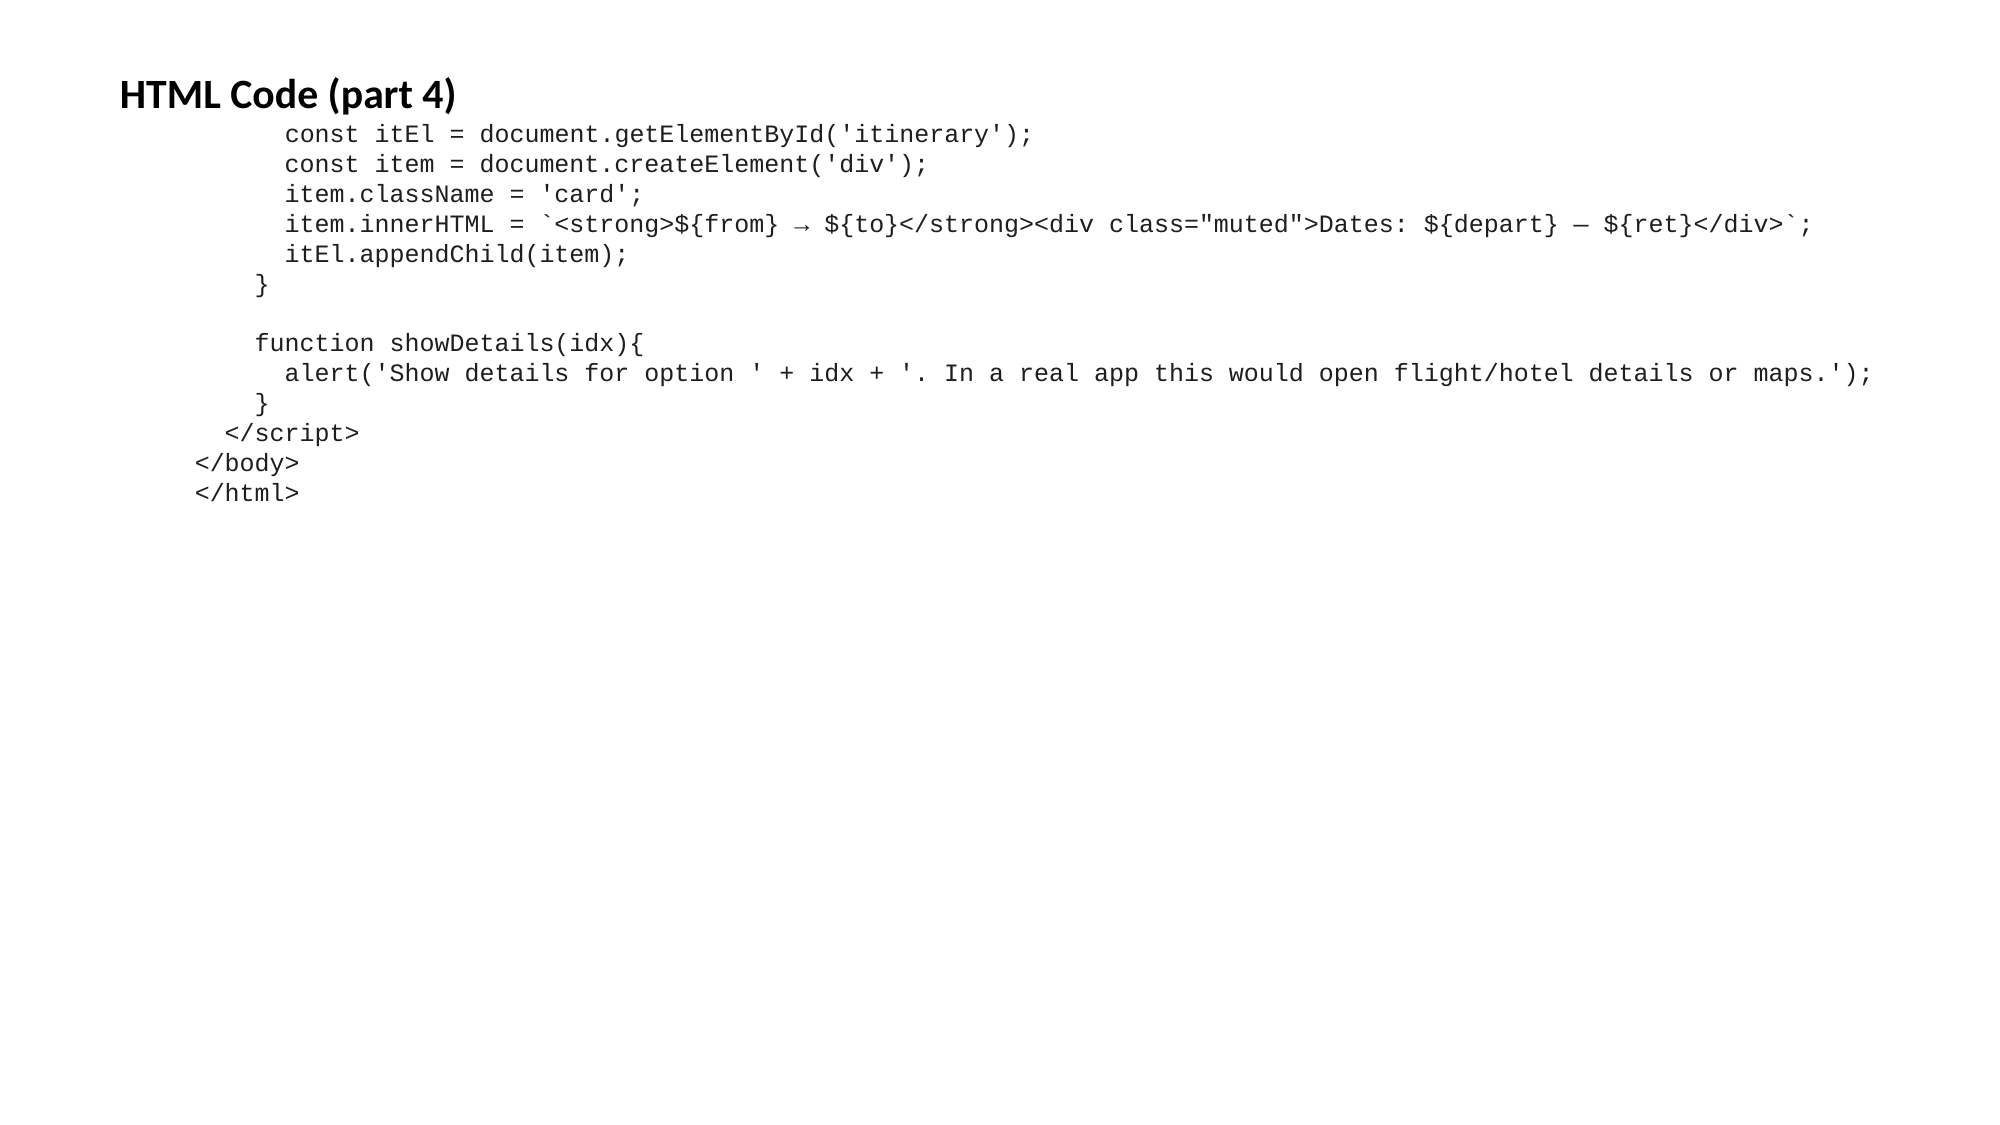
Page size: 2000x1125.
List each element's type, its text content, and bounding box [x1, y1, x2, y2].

text_box HTML Code (part 4) const itEl = document.getElementById('itinerary'); const item = document.createElement('div'); item.className = 'card'; item.innerHTML = `<strong>${from} → ${to}</strong><div class="muted">Dates: ${depart} — ${ret}</div>`; itEl.appendChild(item); } function showDetails(idx){ alert('Show details for option ' + idx + '. In a real app this would open flight/hotel details or maps.'); } </script> </body> </html> [105, 59, 1890, 514]
